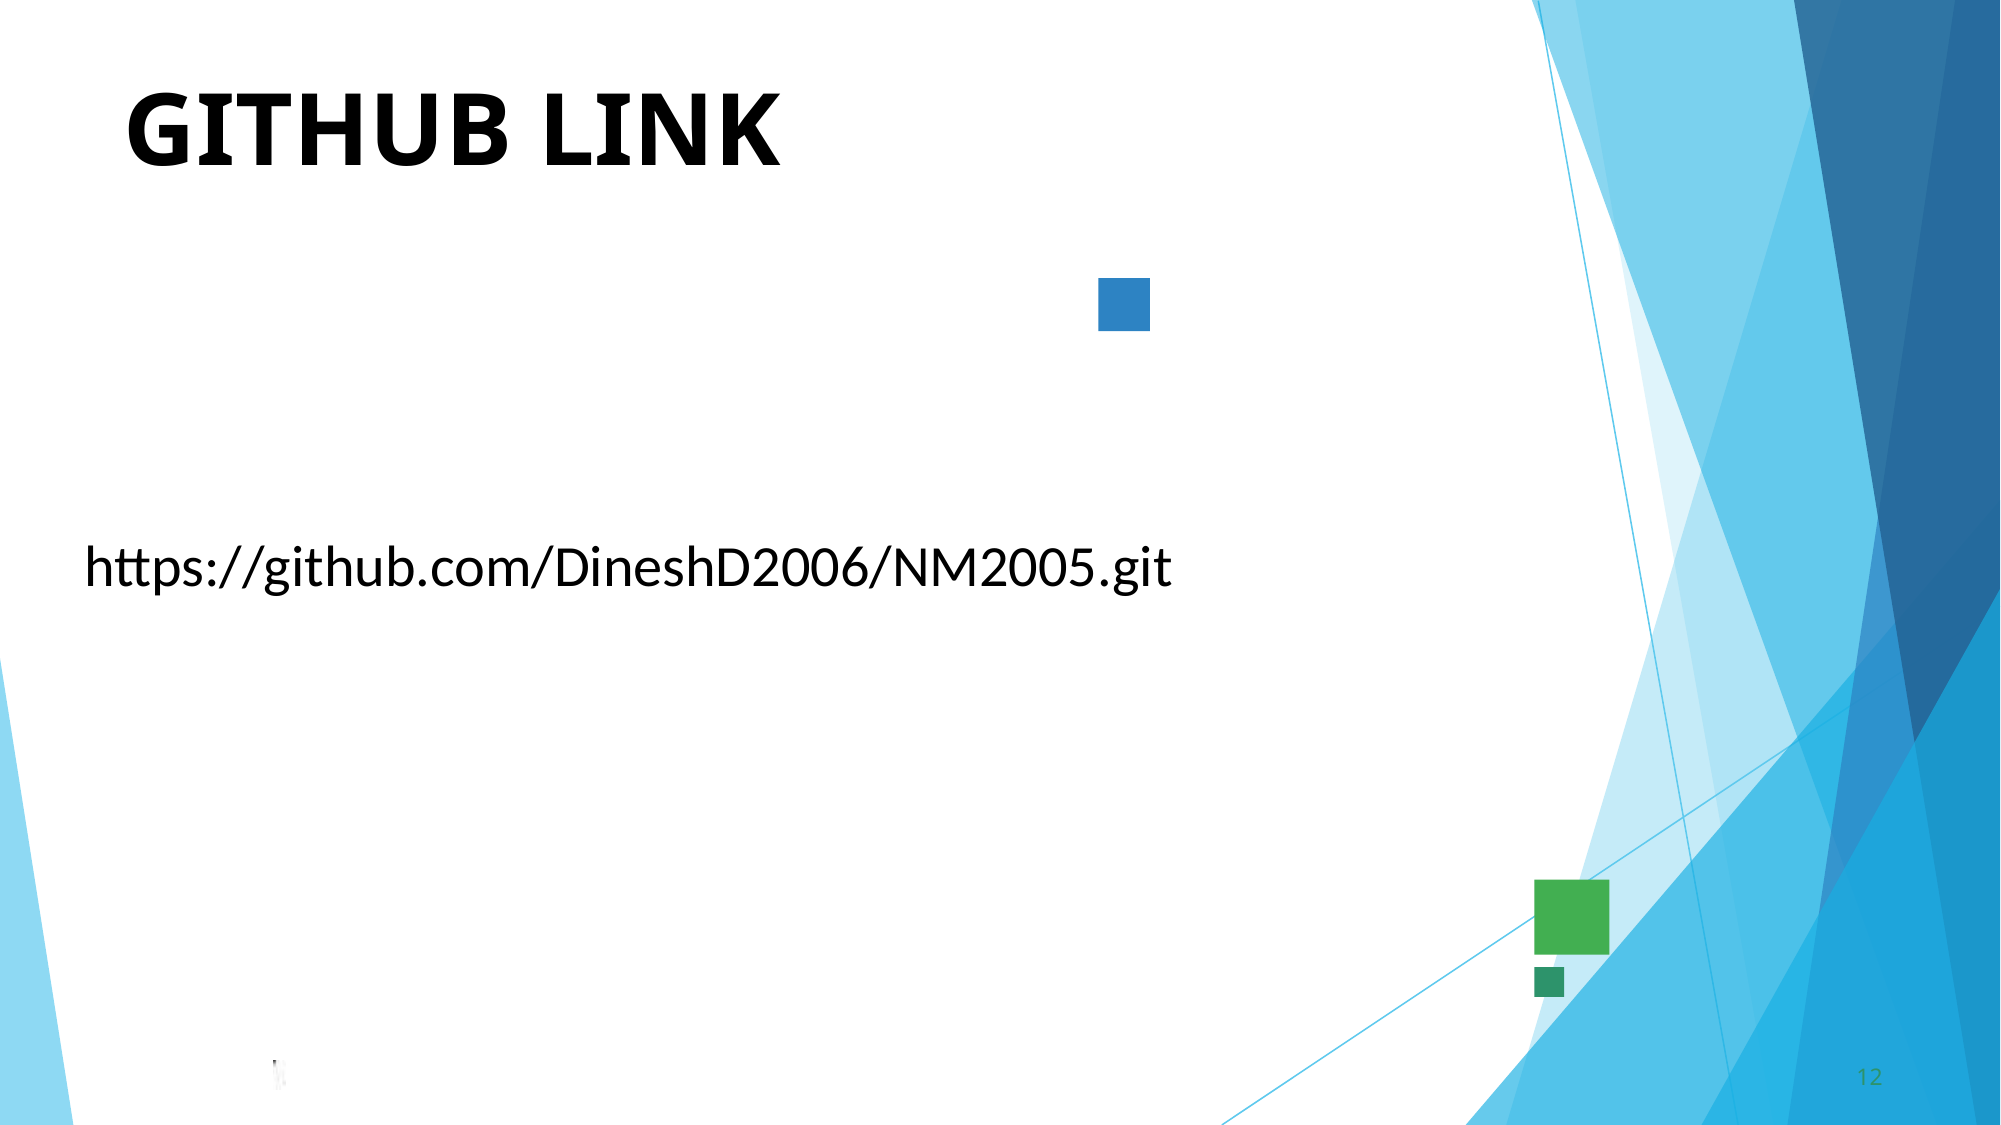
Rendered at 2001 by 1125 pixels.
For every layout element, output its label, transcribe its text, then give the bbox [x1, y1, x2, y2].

text_box [1534, 879, 1610, 955]
picture [273, 1060, 287, 1091]
text_box [1098, 278, 1150, 332]
title GITHUB LINK [123, 63, 875, 254]
text_box https://github.com/DineshD2006/NM2005.git [69, 520, 1681, 606]
text_box [1534, 967, 1565, 997]
text_box 12 [1849, 1061, 1888, 1095]
